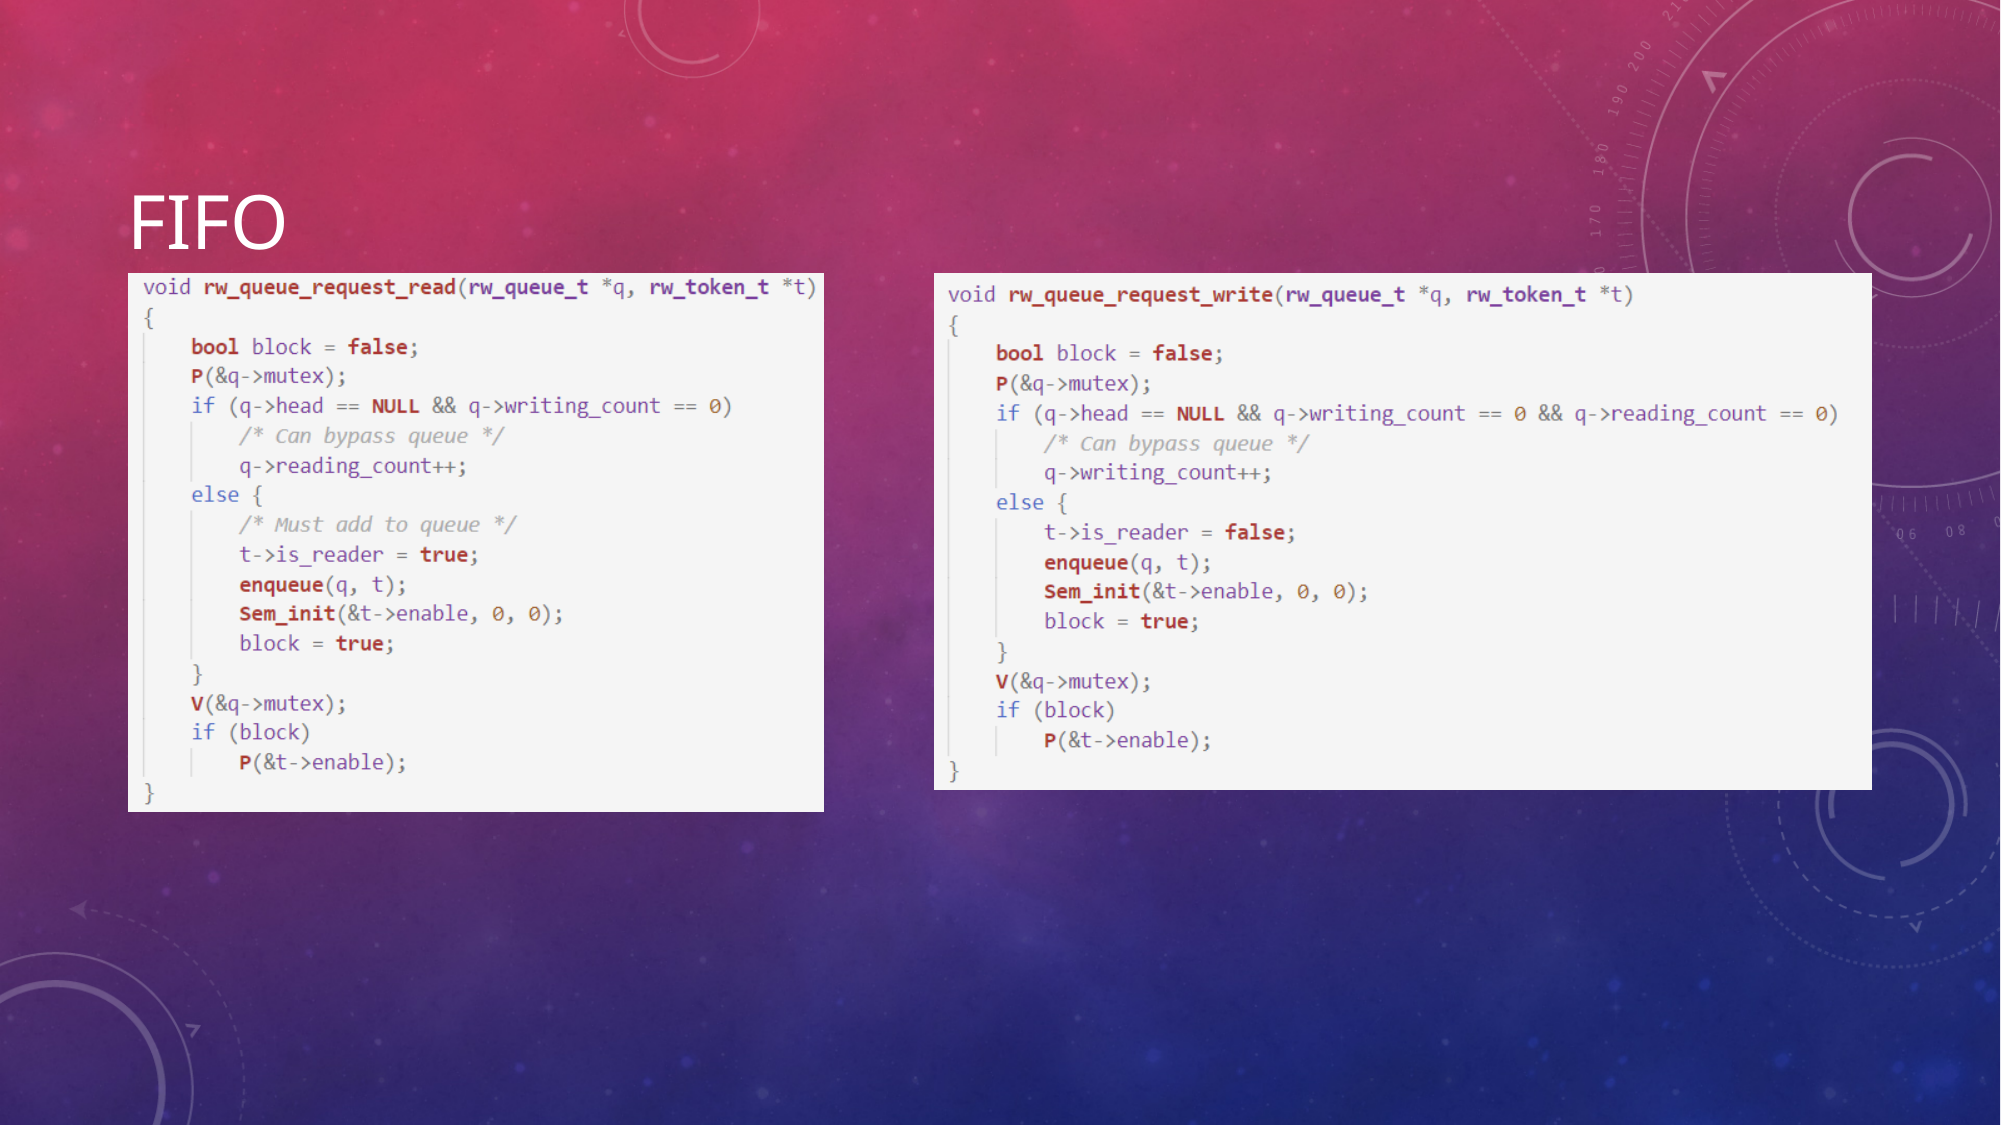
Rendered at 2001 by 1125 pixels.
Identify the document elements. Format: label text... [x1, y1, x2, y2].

title FIFO [112, 99, 1775, 339]
picture [0, 0, 2001, 1125]
